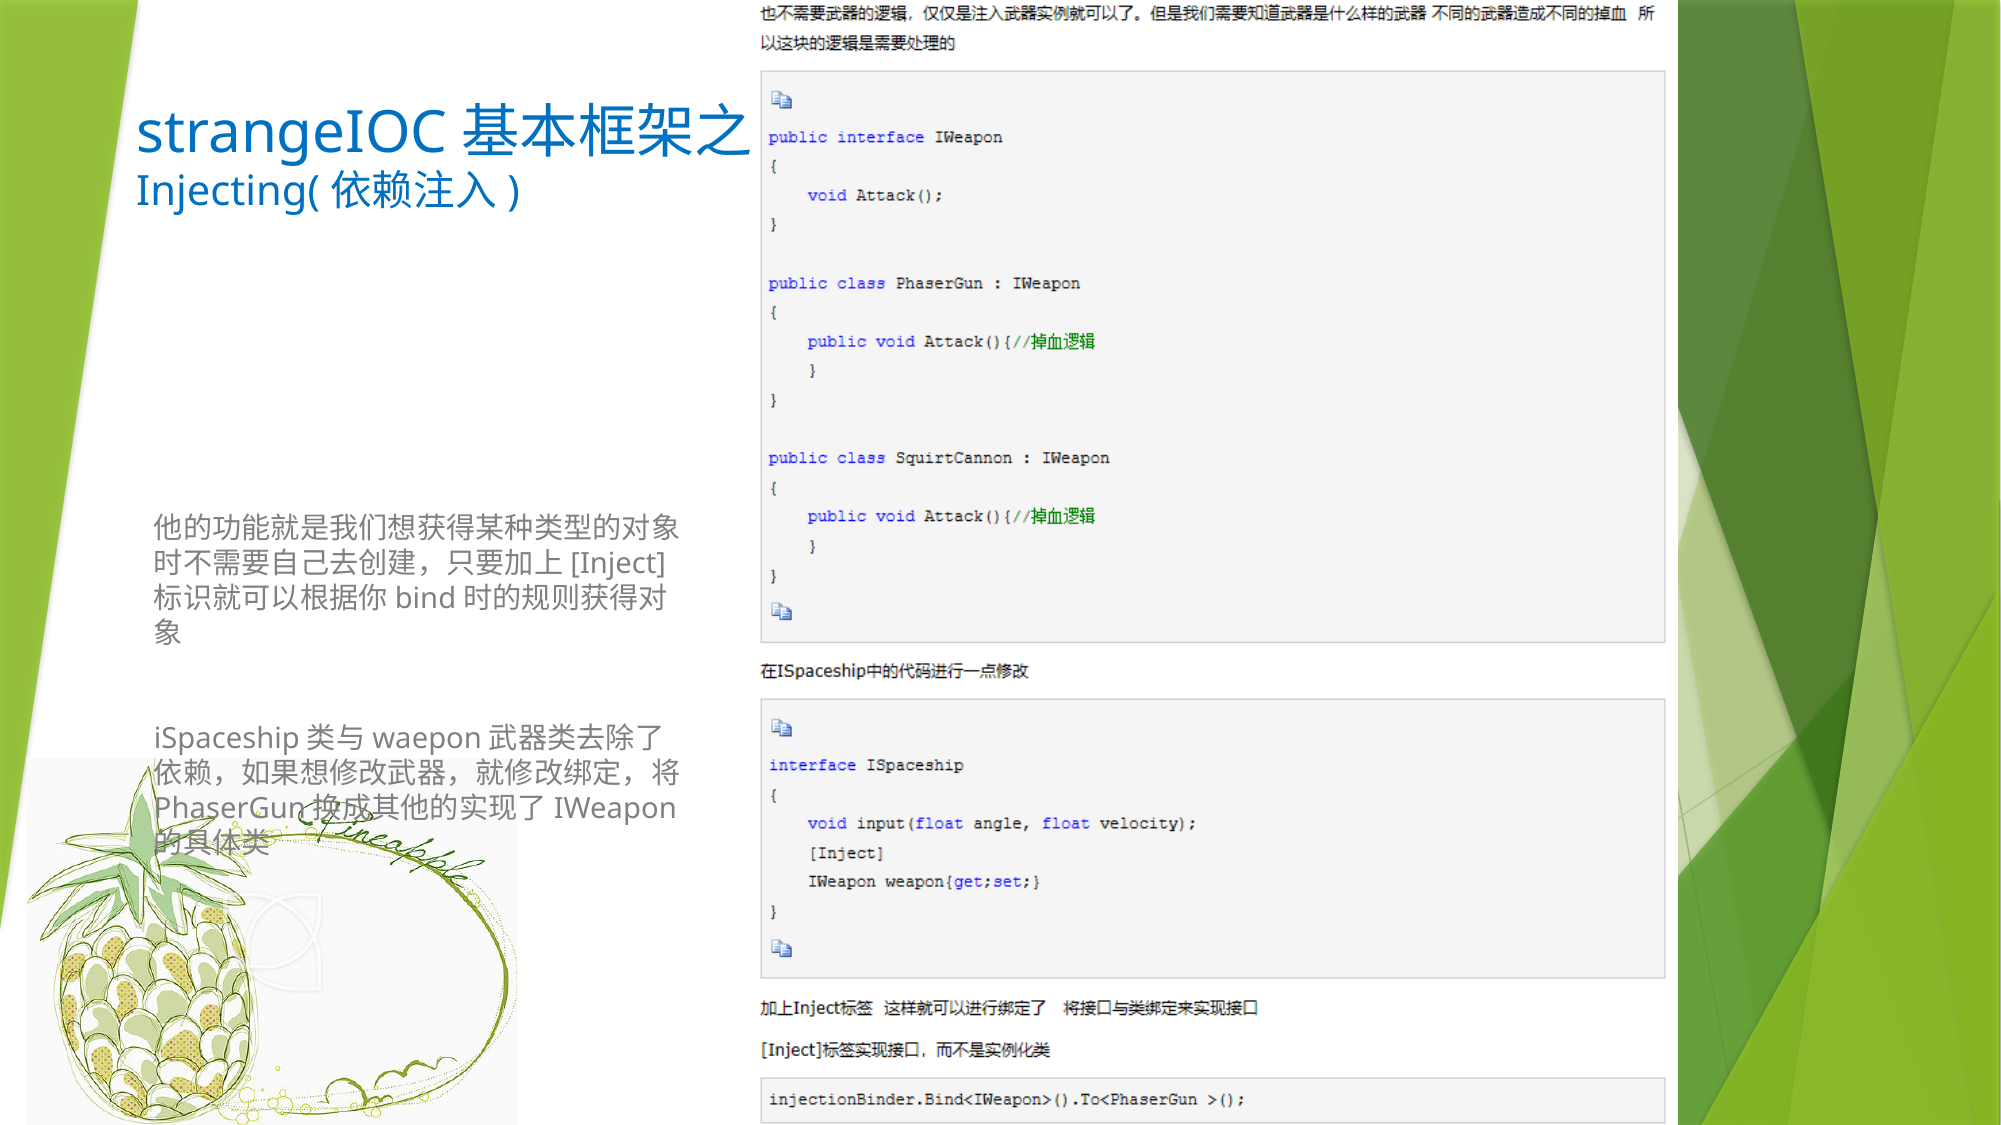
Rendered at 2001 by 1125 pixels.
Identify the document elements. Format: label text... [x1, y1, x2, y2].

picture [26, 758, 517, 1125]
text_box strangeIOC基本框架之 Injecting(依赖注入) [121, 86, 749, 292]
text_box 他的功能就是我们想获得某种类型的对象时不需要自己去创建，只要加上[Inject]标识就可以根据你bind时的规则获得对象 iSpaceship类与waepon武器类去除了依赖，如果想修改武器，就修改绑定，将PhaserGun换成其他的实现了IWeapon的具体类 [139, 501, 708, 867]
picture [753, 0, 1679, 1125]
